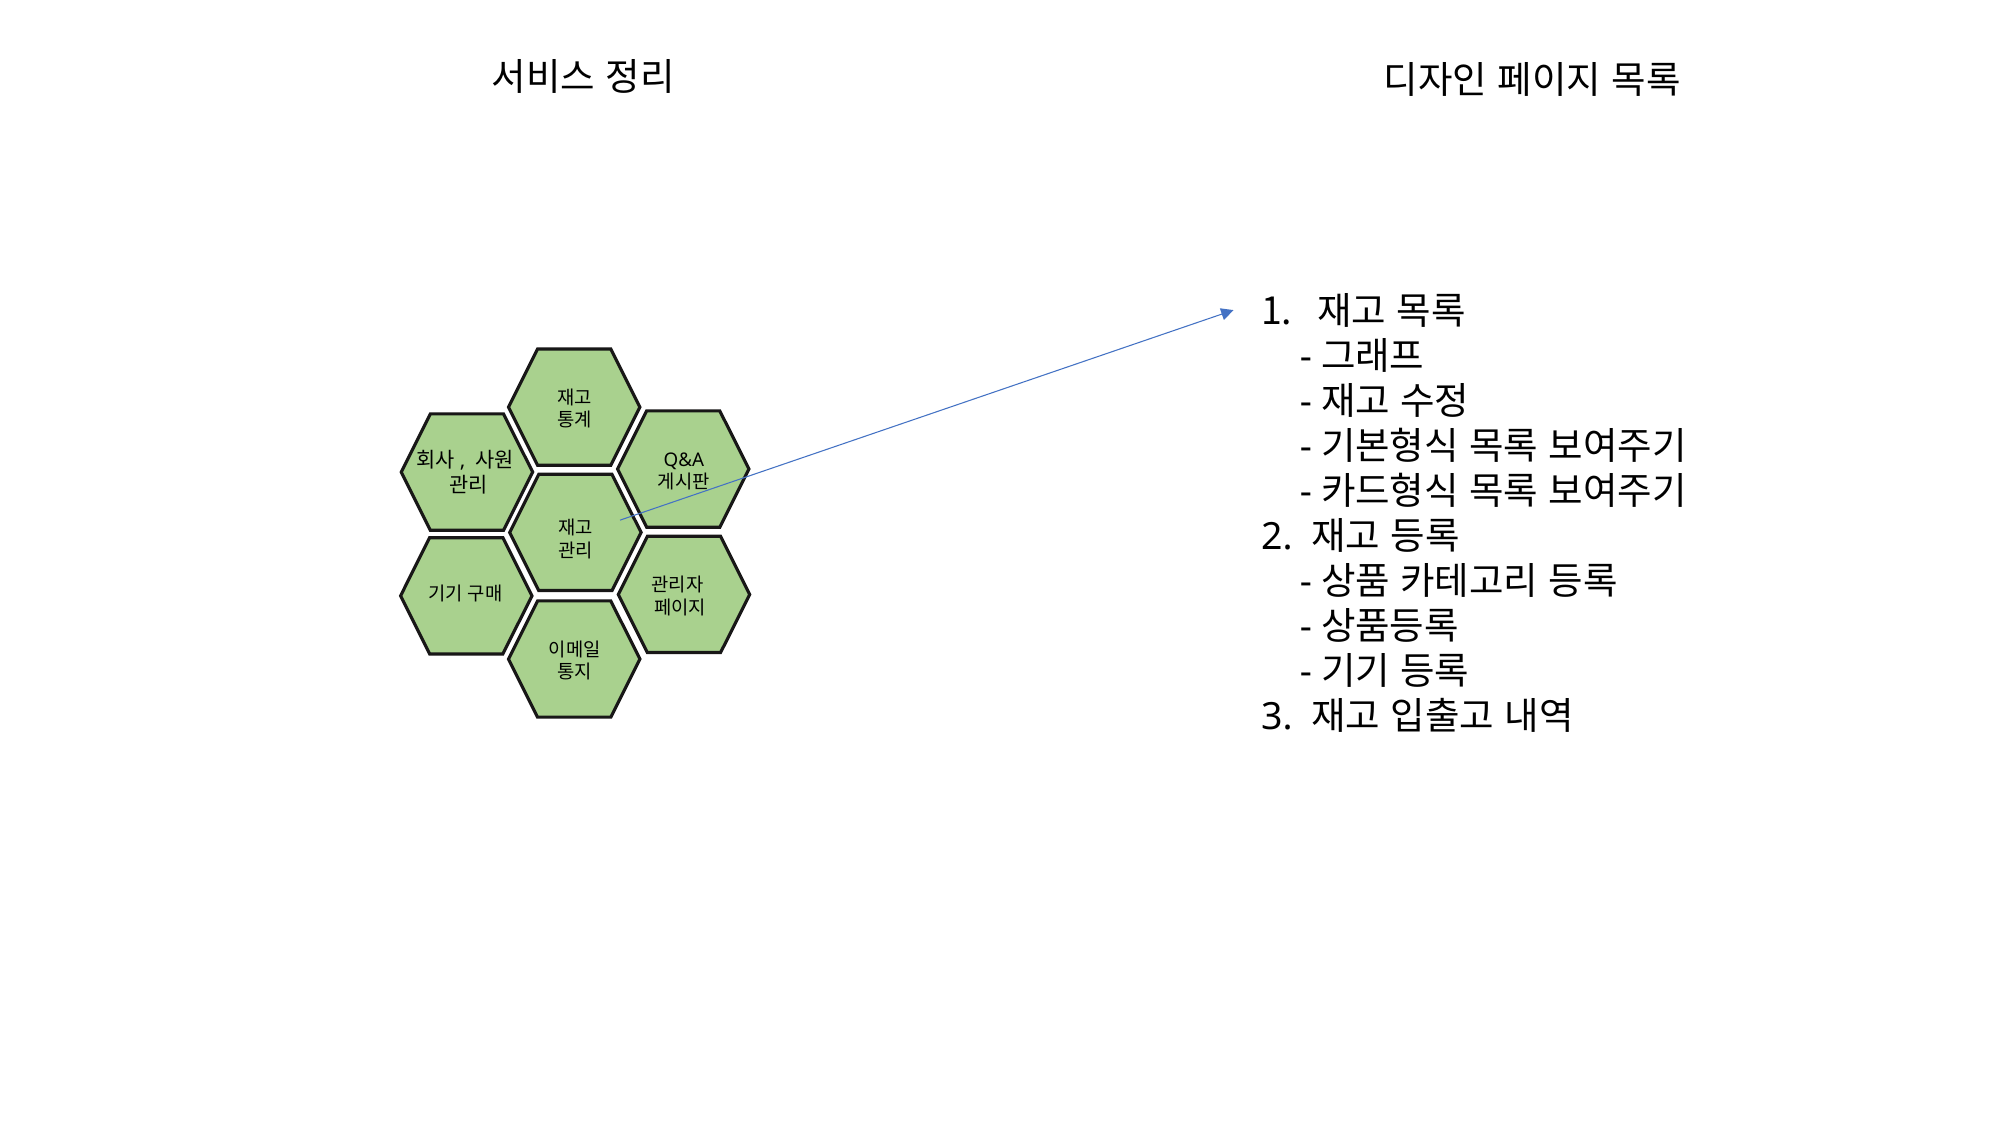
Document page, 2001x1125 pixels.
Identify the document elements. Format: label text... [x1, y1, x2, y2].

text_box [522, 438, 619, 467]
text_box [522, 690, 626, 719]
text_box [631, 535, 737, 565]
text_box 재고 관리 [500, 508, 651, 569]
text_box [619, 310, 1234, 521]
text_box Q&A 게시판 [608, 440, 619, 500]
text_box [642, 521, 725, 529]
text_box 이메일 통지 [499, 630, 650, 690]
text_box [410, 536, 523, 574]
text_box [526, 569, 605, 592]
text_box [521, 347, 619, 378]
text_box 회사, 사원 관리 [401, 439, 535, 504]
text_box [416, 504, 518, 532]
text_box 기기 구매 [390, 574, 541, 612]
text_box 재고 목록 -그래프 -재고 수정 -기본형식 목록 보여주기 -카드형식 목록 보여주기 2. 재고 등록 -상품 카테고리 등록 -상품등록 -기기 등록 3. 재고 입출고 내역 [1246, 280, 1886, 790]
text_box 서비스 정리 [477, 45, 690, 106]
text_box [407, 612, 526, 656]
text_box [521, 599, 627, 630]
text_box [416, 412, 518, 439]
text_box 재고 통계 [499, 378, 619, 438]
text_box [632, 626, 736, 654]
text_box 관리자 페이지 [605, 565, 756, 626]
text_box 디자인 페이지 목록 [1369, 48, 1696, 109]
text_box [520, 473, 619, 508]
